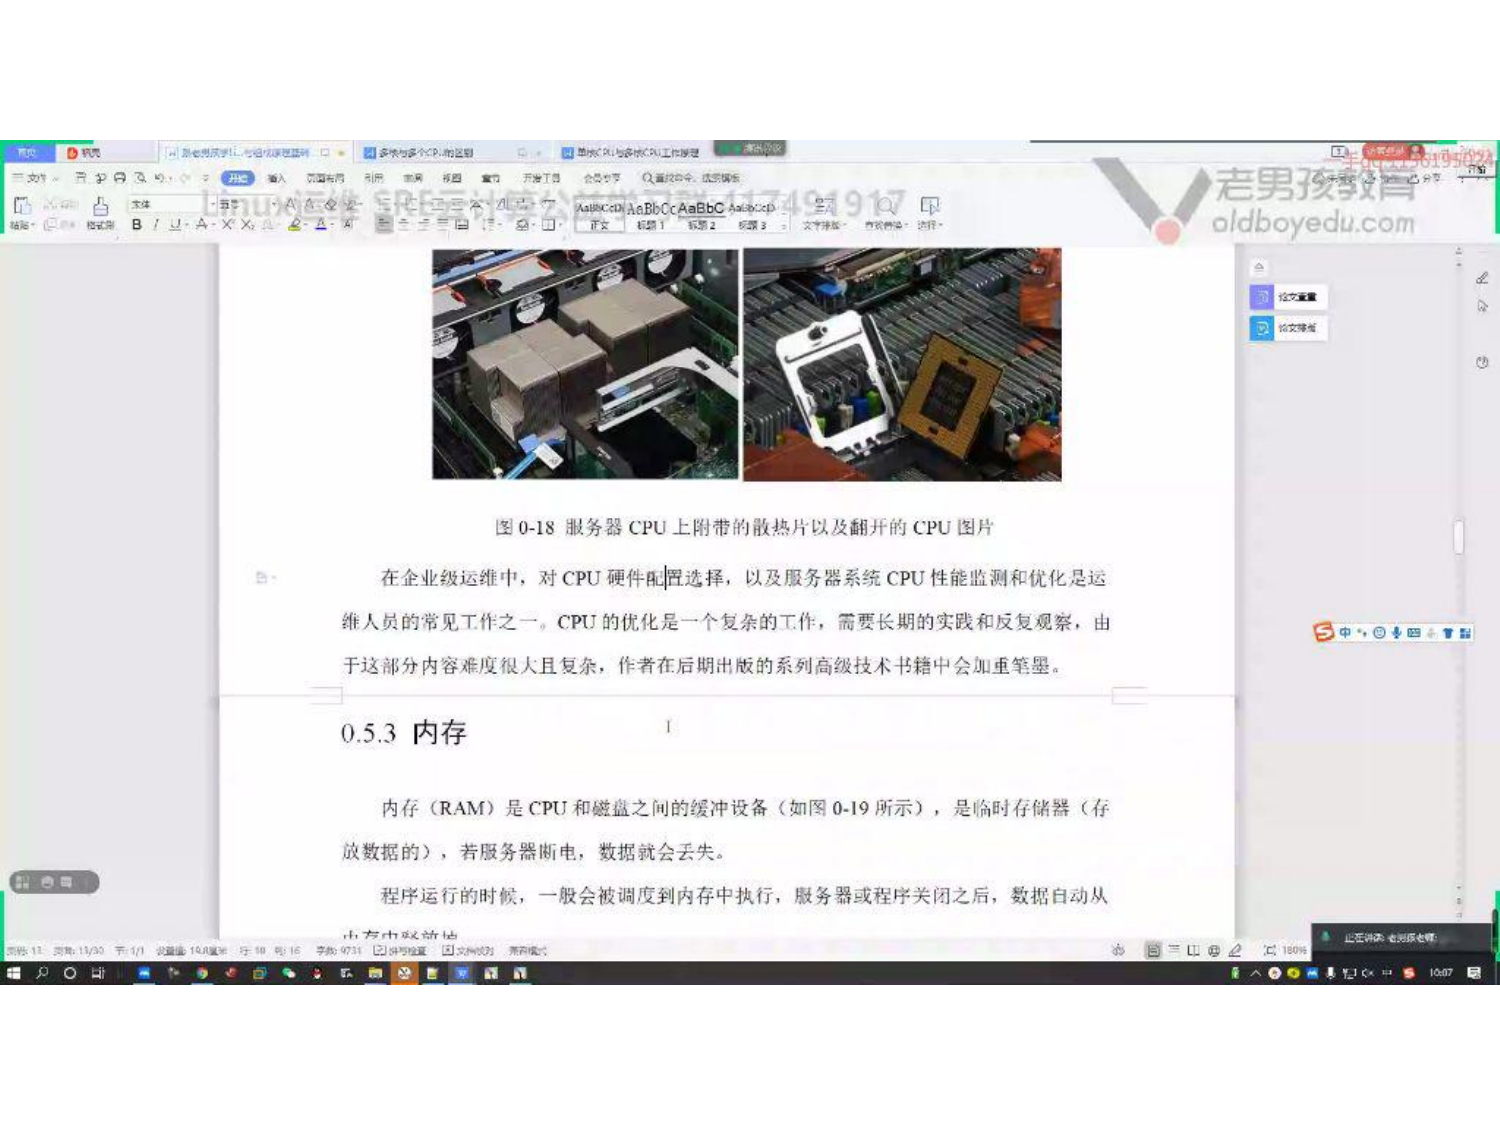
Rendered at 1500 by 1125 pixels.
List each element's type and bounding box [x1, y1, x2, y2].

picture [0, 140, 1500, 985]
